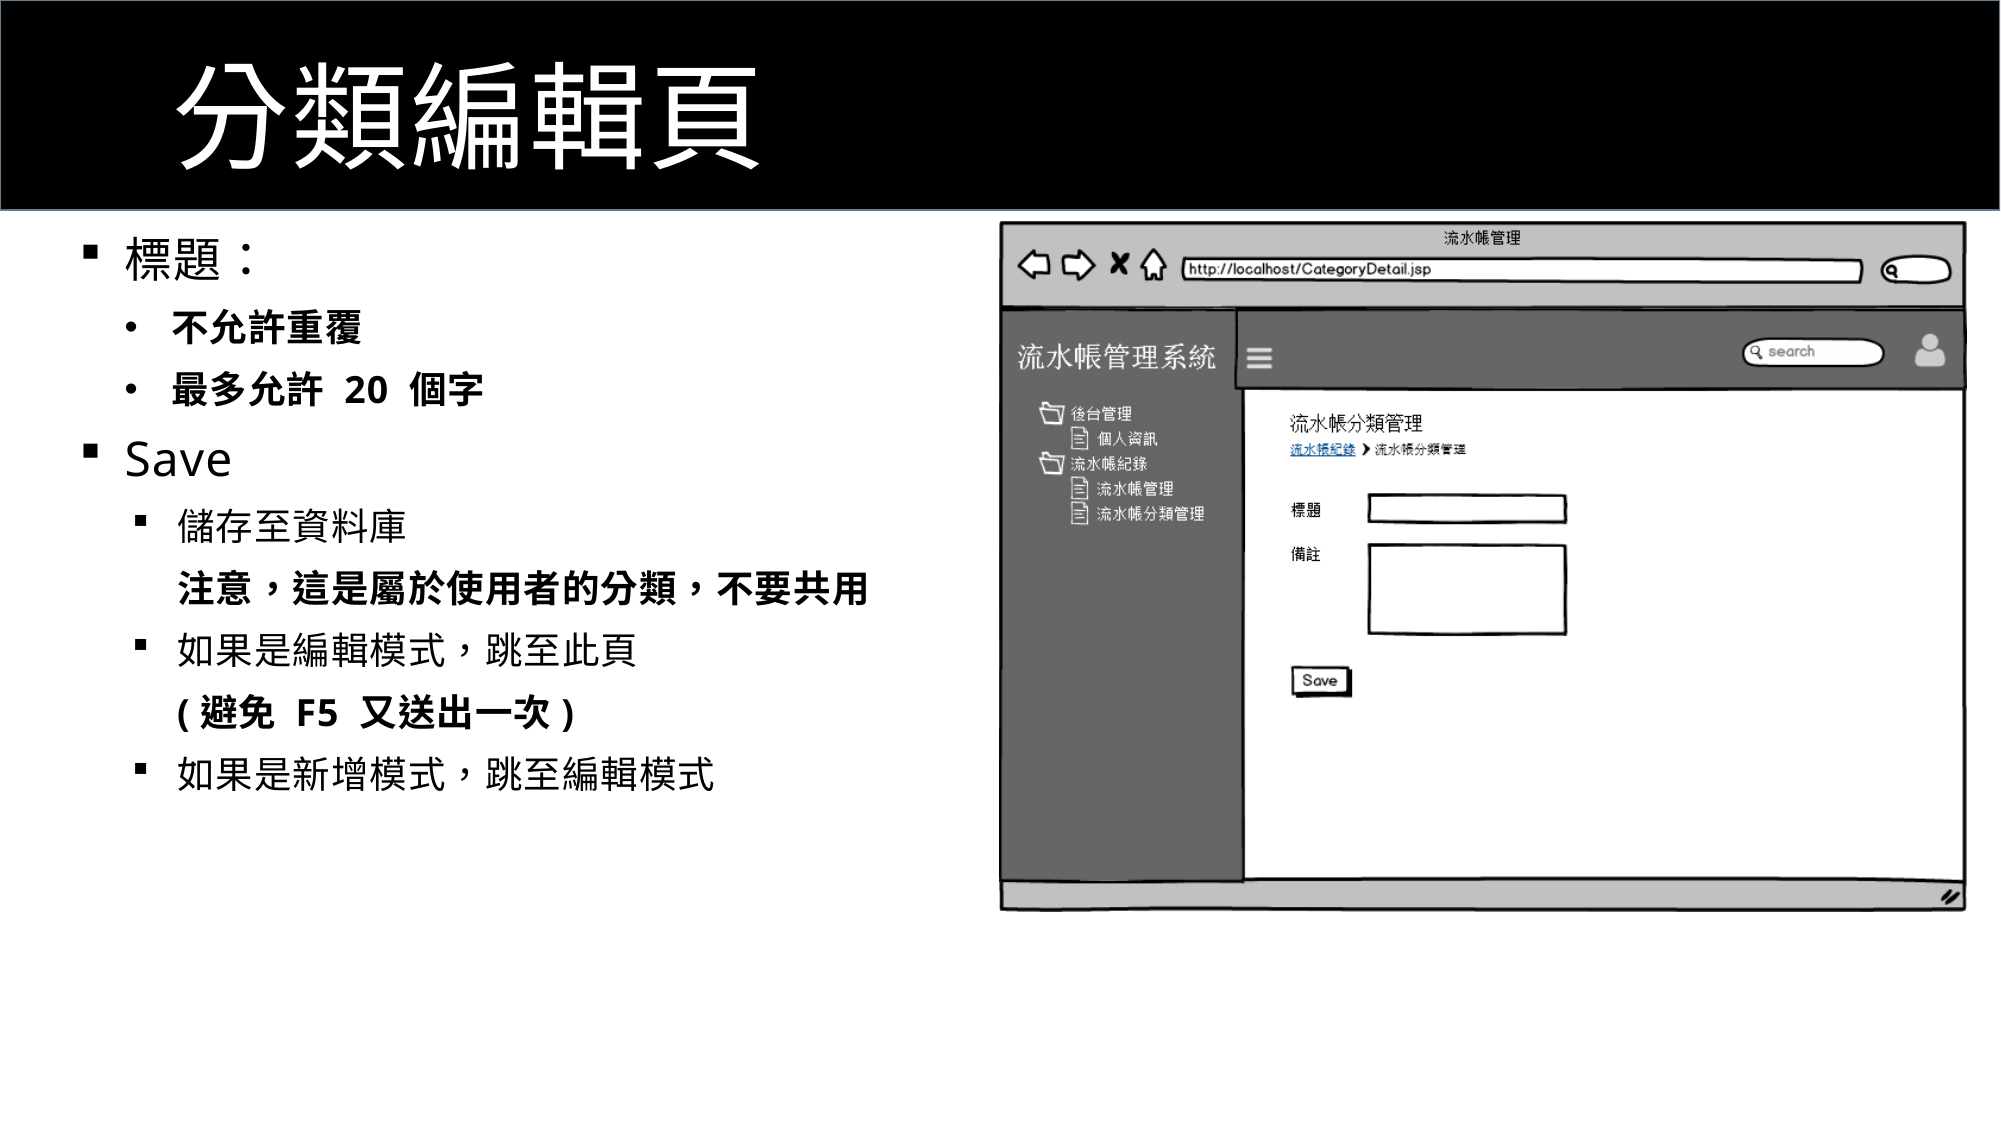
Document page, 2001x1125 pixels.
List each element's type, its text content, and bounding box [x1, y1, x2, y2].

picture [999, 221, 1967, 912]
list 標題： 不允許重覆 最多允許 20 個字 Save 儲存至資料庫 注意，這是屬於使用者的分類，不要共用 如果是編輯模式，跳至此頁 (避免 F5 又送出一次) 如果是新增模式，跳至編輯模式 [64, 221, 983, 1104]
title 分類編輯頁 [157, 52, 1842, 194]
